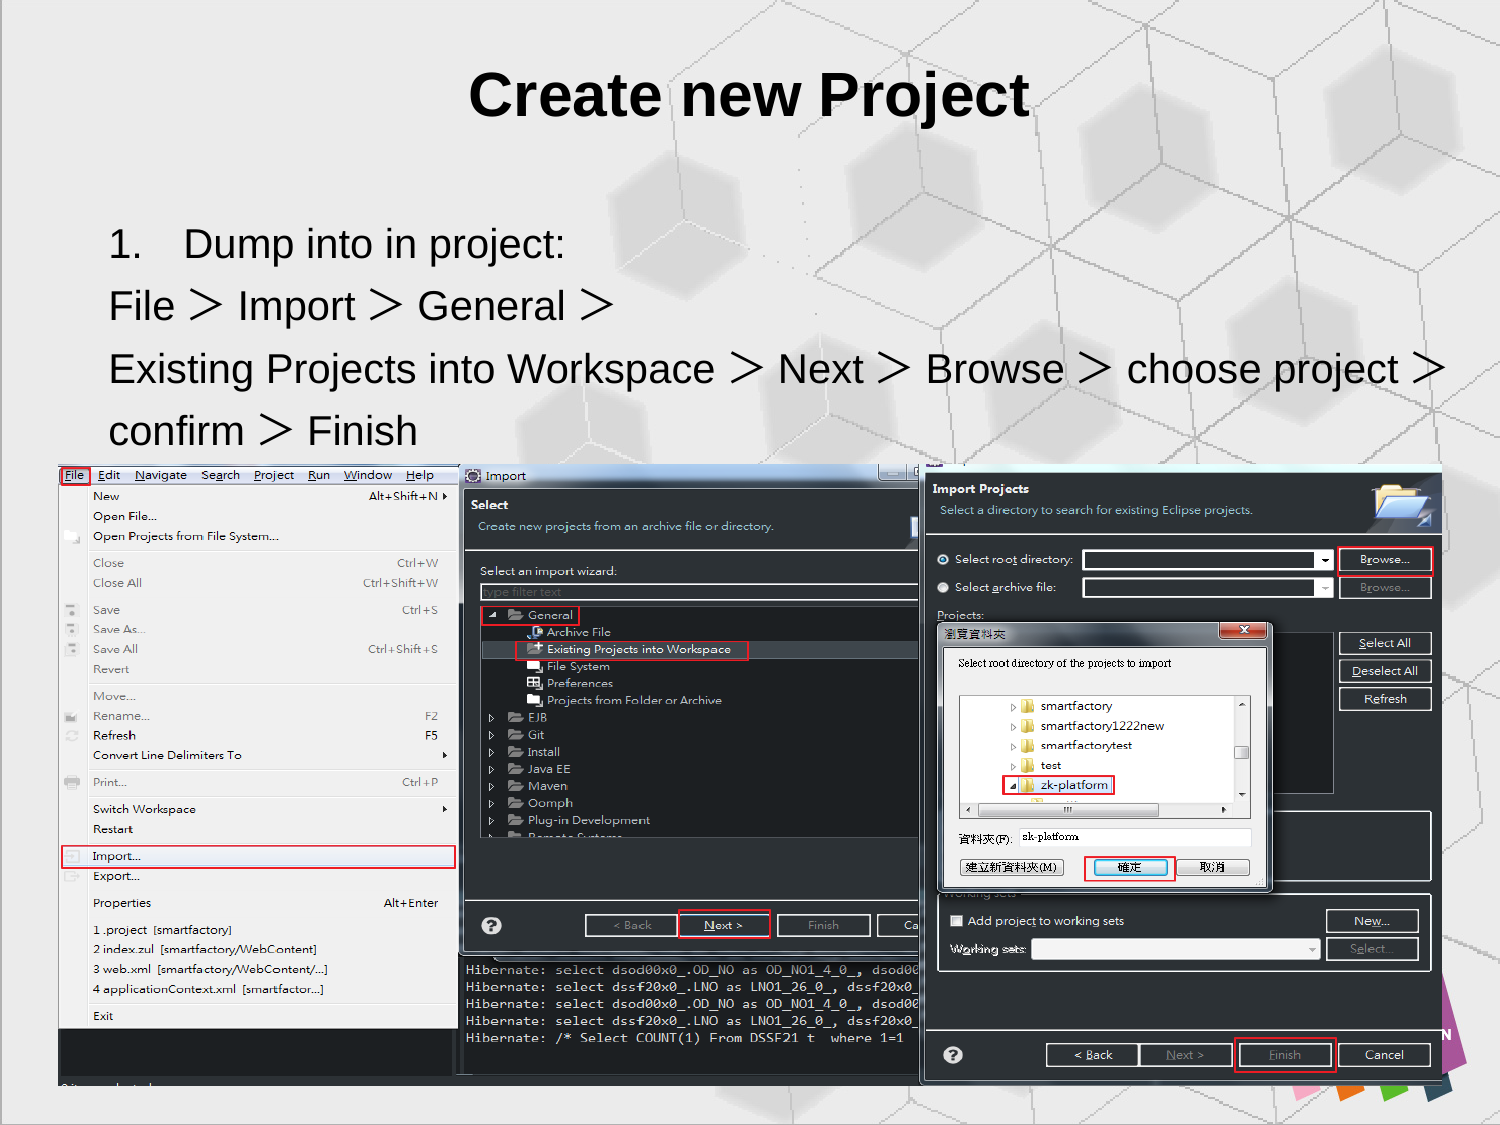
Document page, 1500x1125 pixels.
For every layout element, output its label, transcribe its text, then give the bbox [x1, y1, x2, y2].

picture [0, 0, 1500, 1125]
text_box Dump into in project: File＞Import＞General＞ Existing Projects into Workspace＞Next＞Browse＞choose project＞confirm＞Finish [93, 196, 1477, 462]
title Create new Project [75, 45, 1425, 138]
